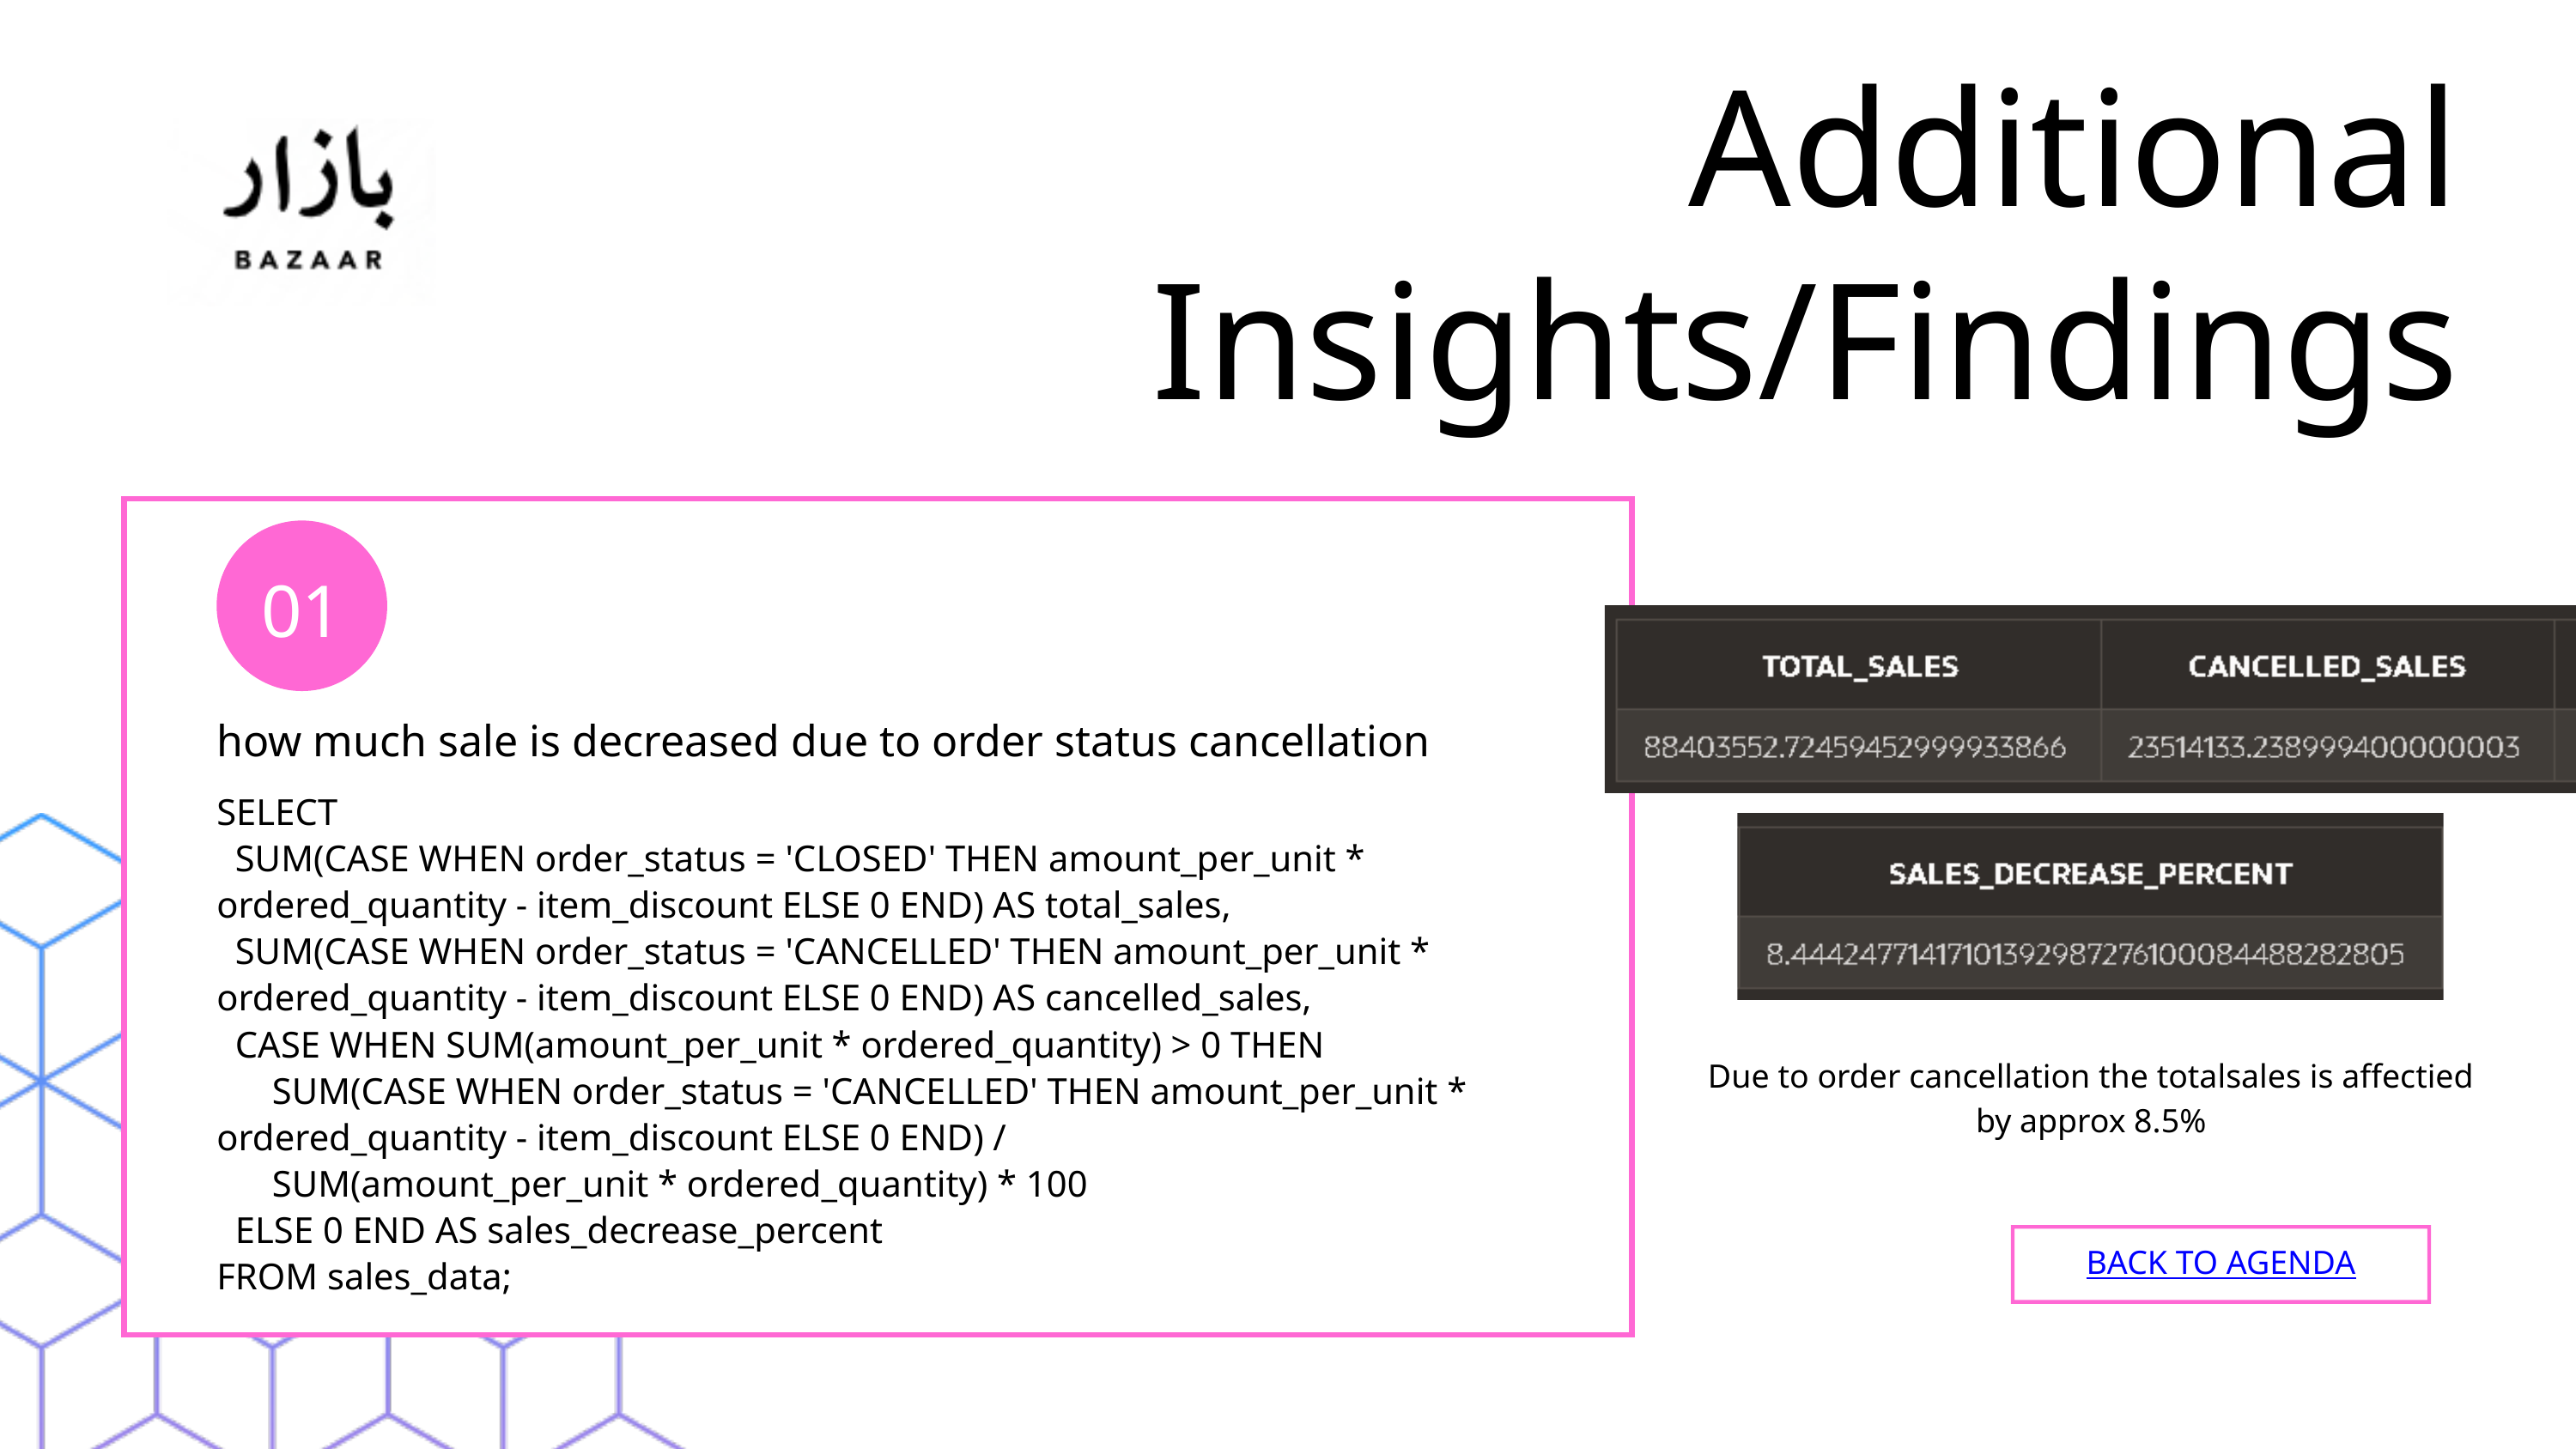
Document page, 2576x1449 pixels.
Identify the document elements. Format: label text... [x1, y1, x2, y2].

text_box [216, 712, 1540, 1449]
text_box [1637, 605, 2576, 793]
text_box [124, 498, 1632, 1336]
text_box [216, 520, 388, 692]
text_box [1737, 813, 2444, 1000]
text_box Additional Insights/Findings [504, 45, 2460, 432]
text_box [2010, 1224, 2432, 1304]
text_box Due to order cancellation the totalsales is affectied by approx 8.5% [1706, 1049, 2476, 1140]
text_box [167, 118, 436, 306]
text_box [0, 813, 211, 1449]
